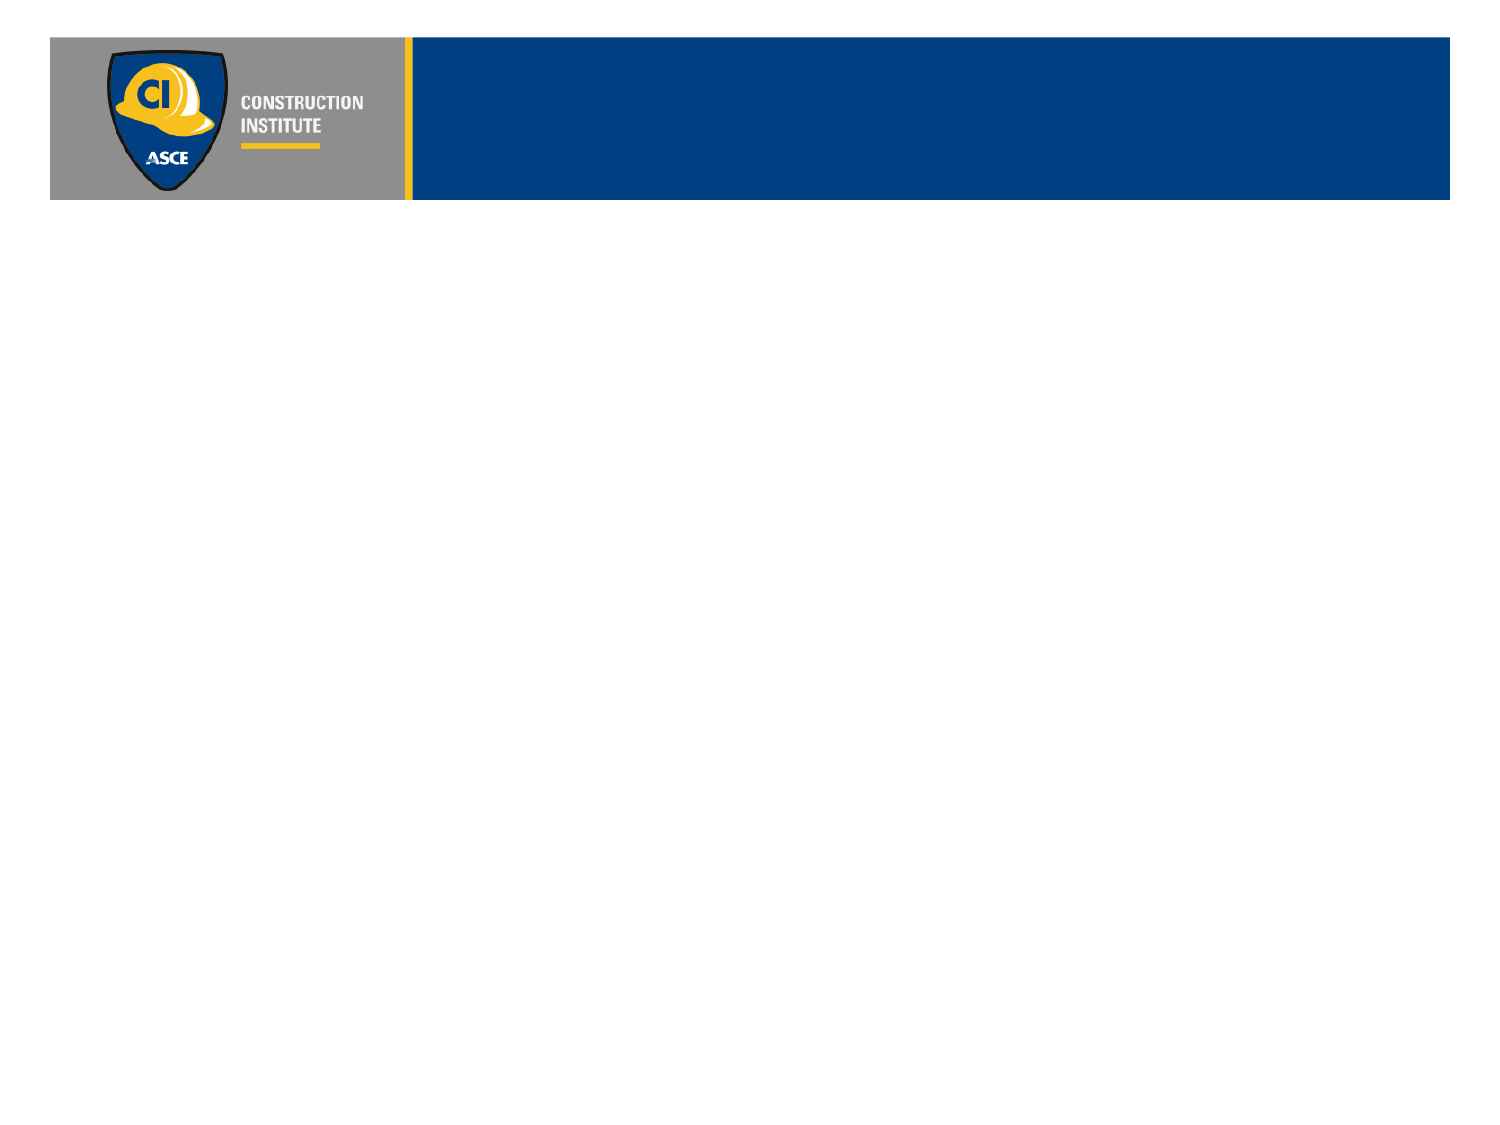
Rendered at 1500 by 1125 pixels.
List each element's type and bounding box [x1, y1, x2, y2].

picture [107, 49, 363, 191]
